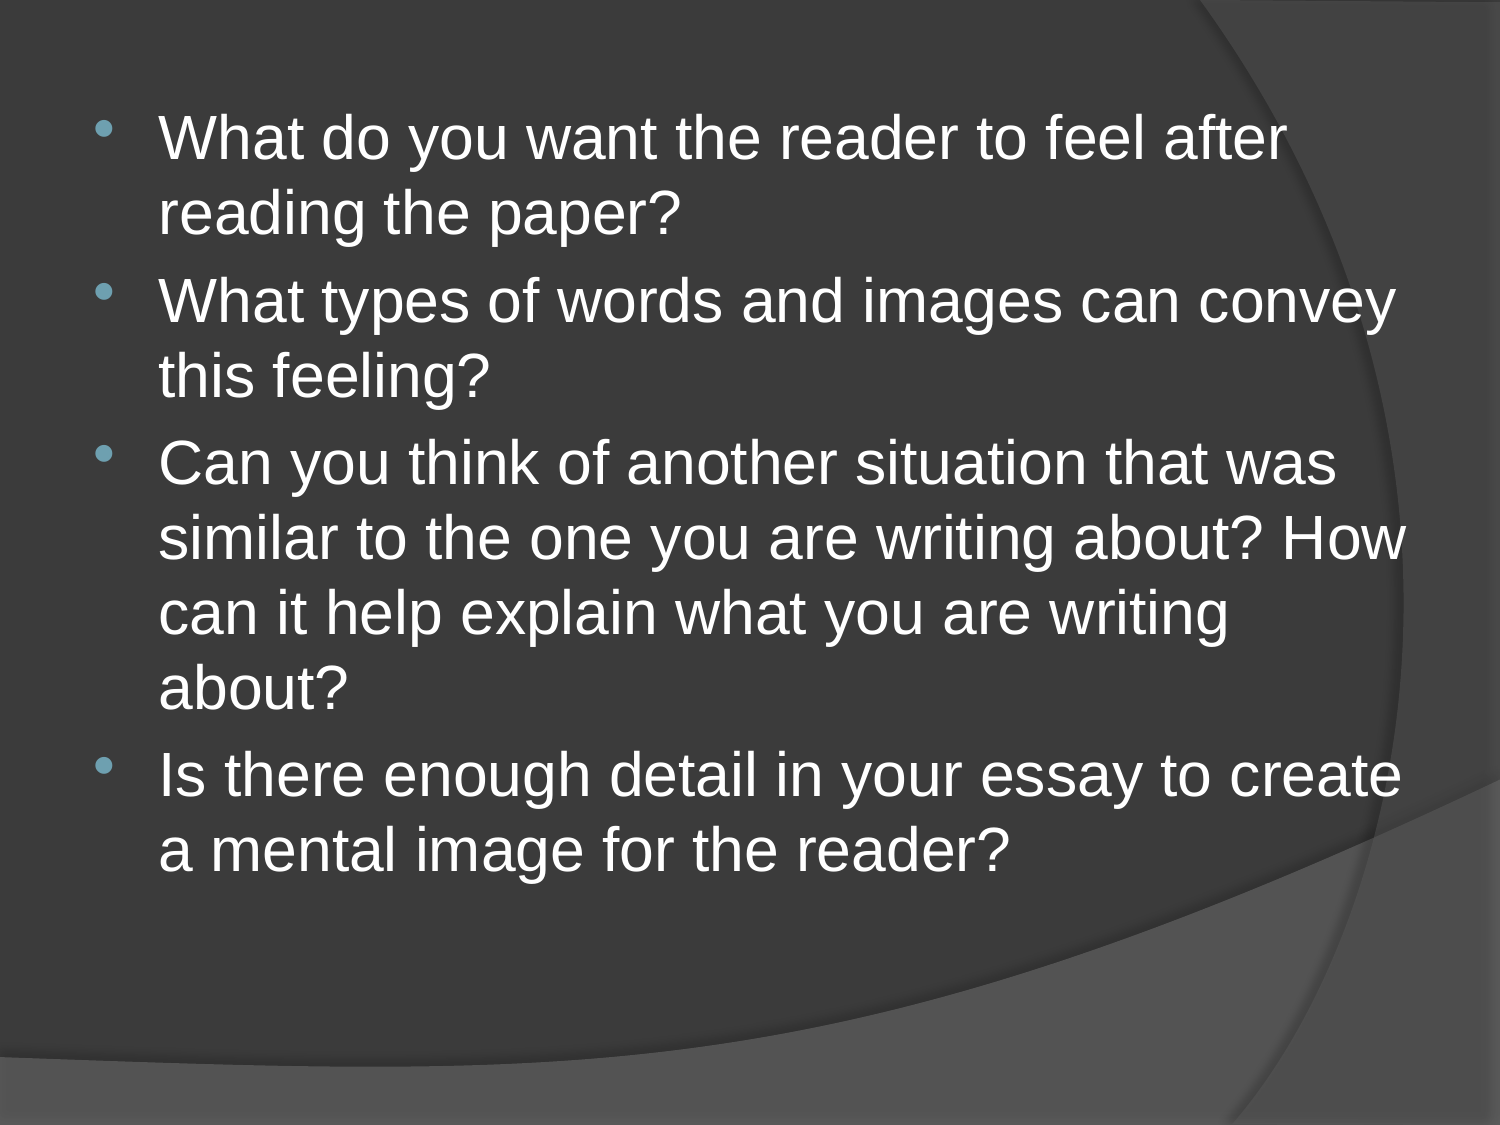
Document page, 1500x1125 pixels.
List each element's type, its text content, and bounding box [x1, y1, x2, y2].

list What do you want the reader to feel after reading the paper? What types of words and images can convey this feeling? Can you think of another situation that was similar to the one you are writing about? How can it help explain what you are writing about? Is there enough detail in your essay to create a mental image for the reader? [75, 90, 1425, 1005]
